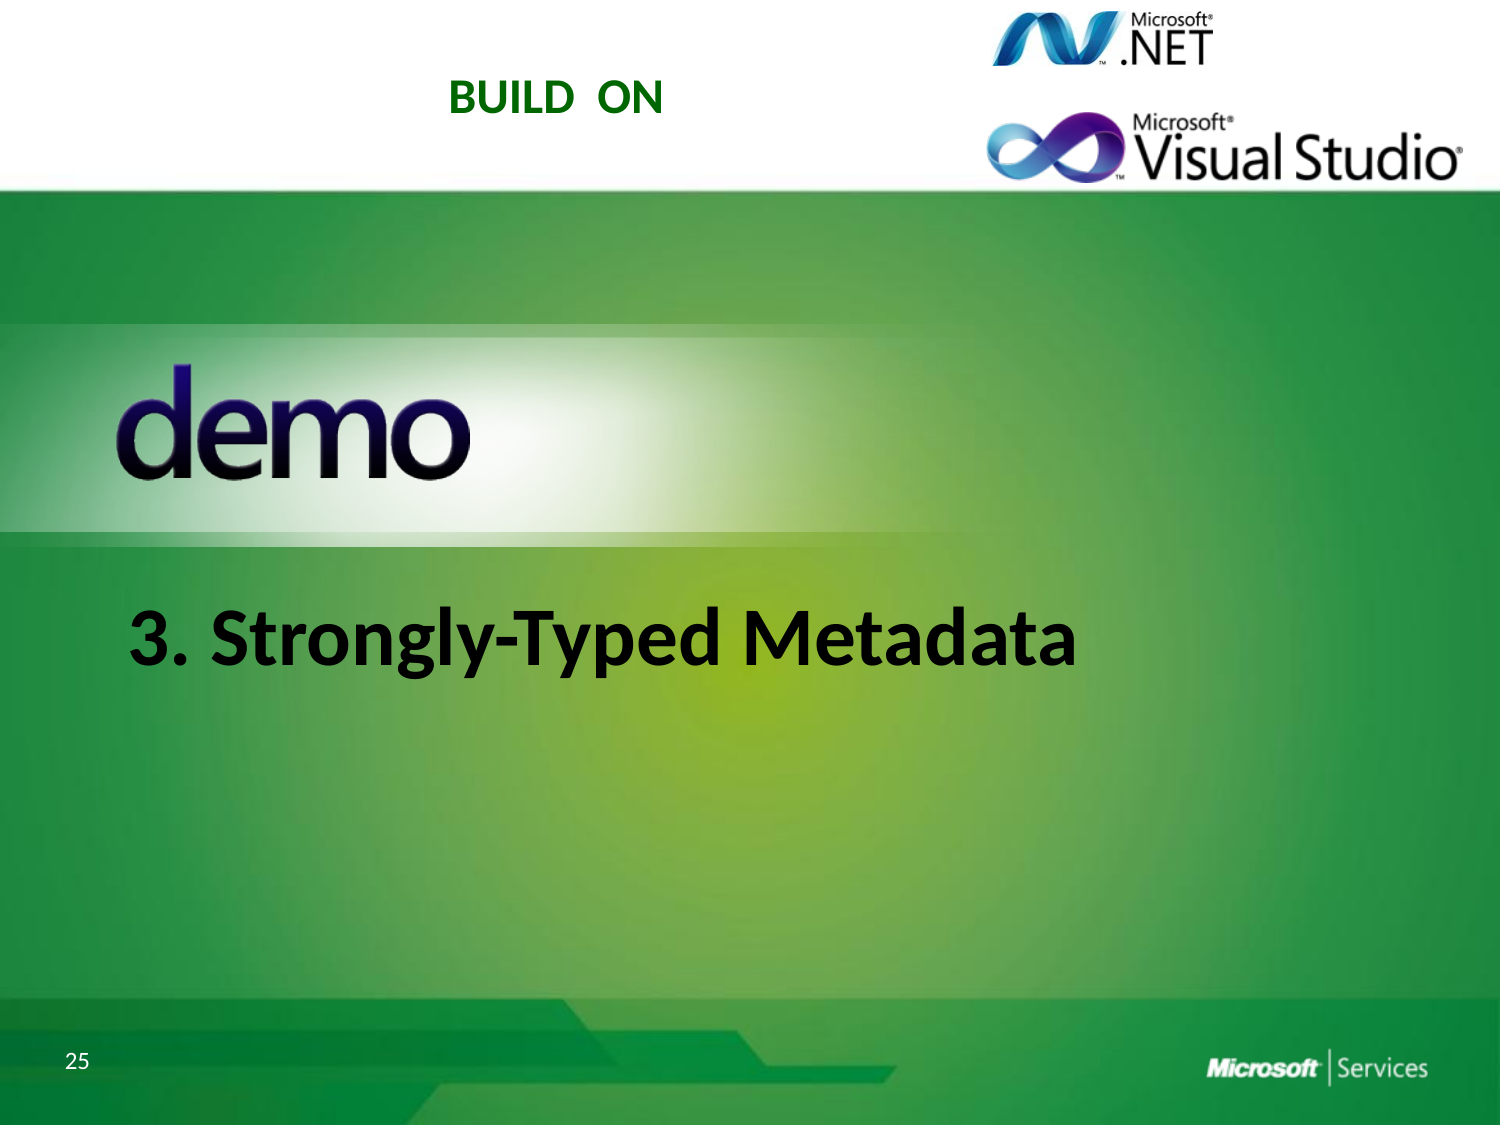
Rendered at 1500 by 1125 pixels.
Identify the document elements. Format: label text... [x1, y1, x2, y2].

title 3. Strongly-Typed Metadata [112, 575, 1388, 799]
picture [0, 0, 1500, 1125]
